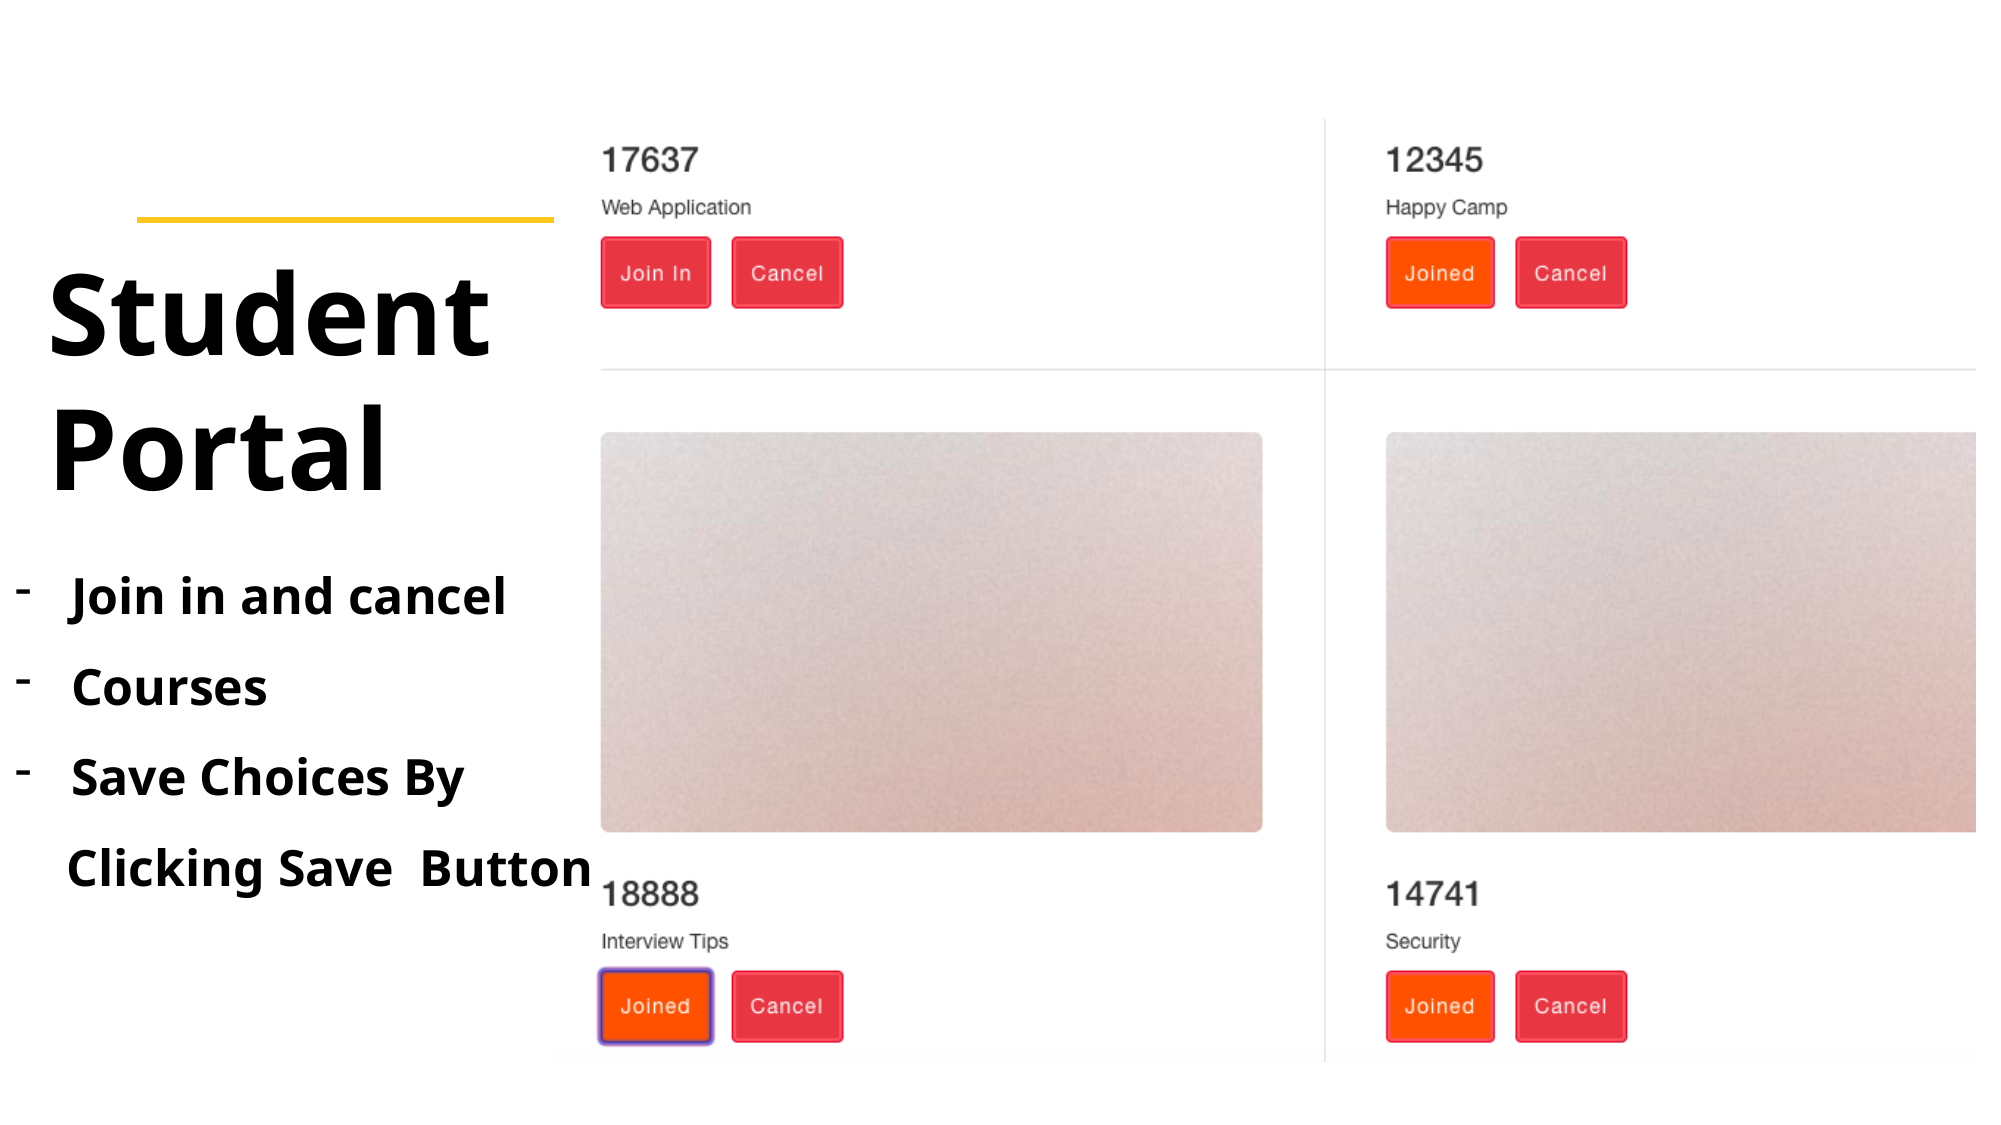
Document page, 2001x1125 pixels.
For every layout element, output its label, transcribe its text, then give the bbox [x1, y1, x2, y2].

text_box Join in and cancel Courses Save Choices By Clicking Save Button [0, 539, 554, 955]
text_box Student Portal [32, 235, 554, 520]
picture [554, 119, 1976, 1062]
